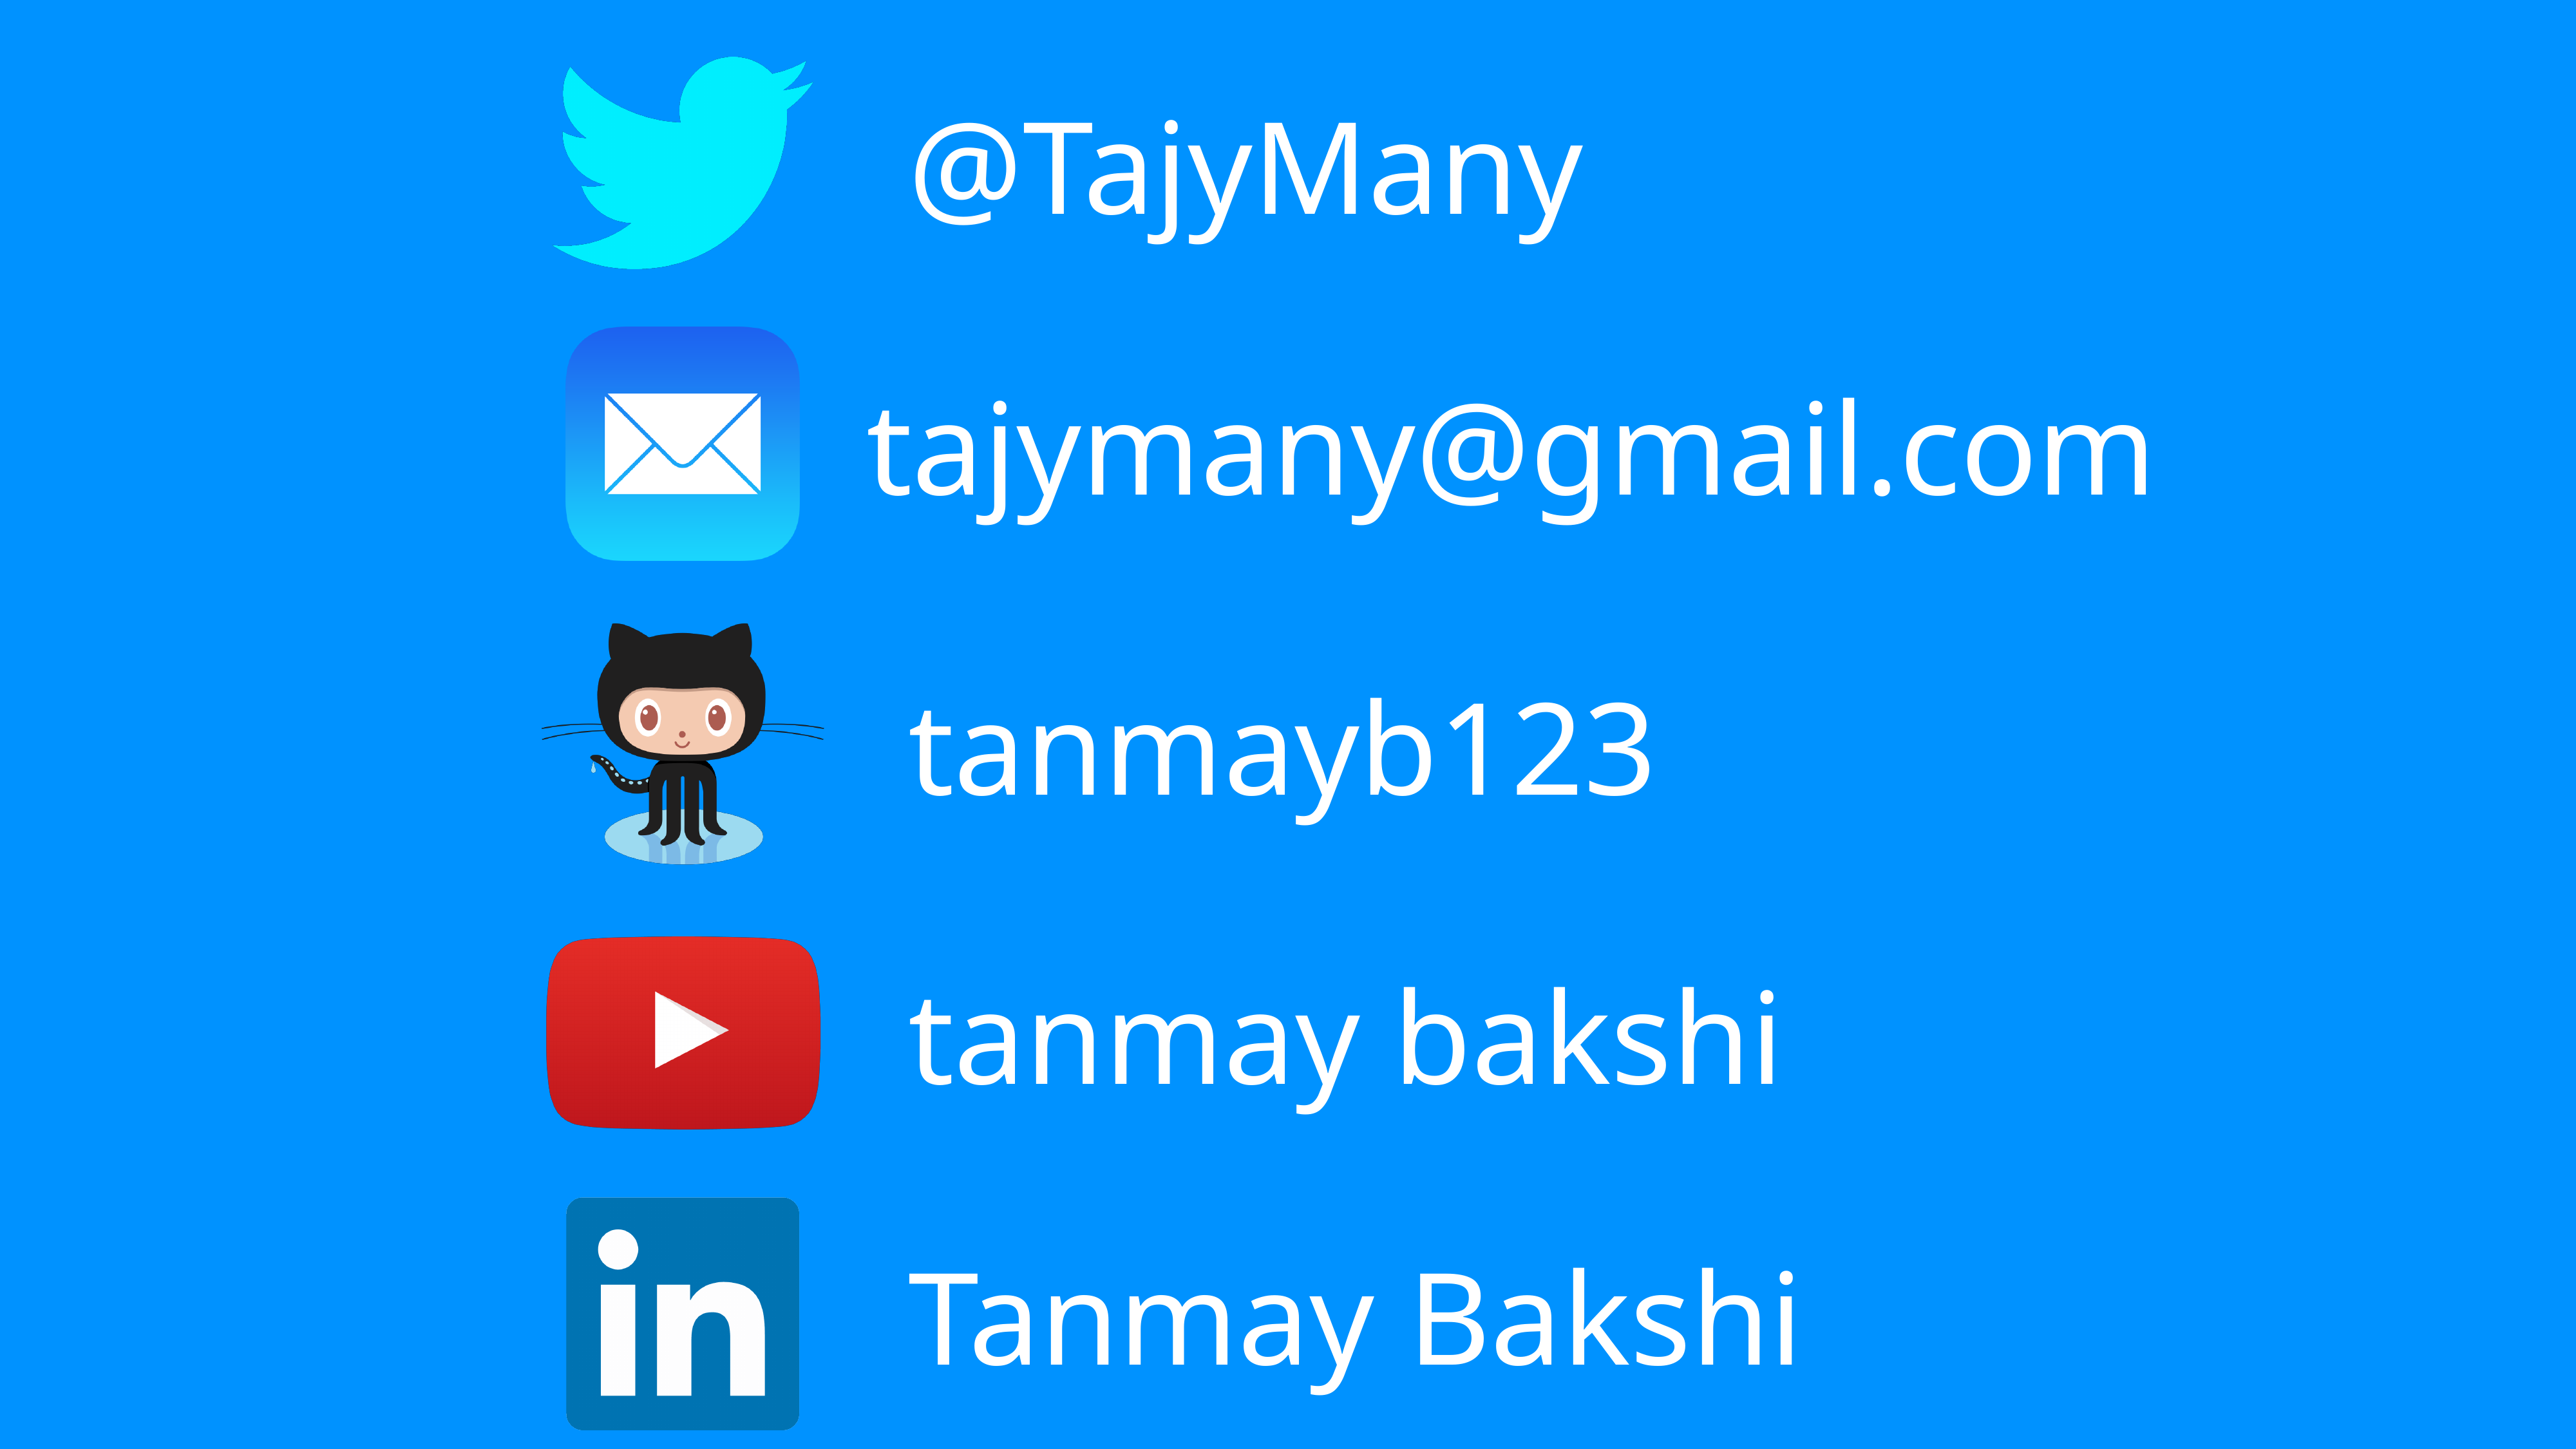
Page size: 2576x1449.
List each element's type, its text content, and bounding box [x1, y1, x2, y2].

text_box tajymany@gmail.com [860, 361, 2163, 526]
text_box tanmay bakshi [903, 951, 2025, 1115]
text_box @TajyMany [902, 80, 2025, 245]
text_box tanmayb123 [902, 661, 2025, 826]
picture [565, 1197, 800, 1431]
picture [565, 327, 800, 561]
picture [531, 927, 834, 1139]
text_box Tanmay Bakshi [903, 1231, 2025, 1396]
picture [552, 57, 813, 269]
picture [531, 618, 834, 869]
